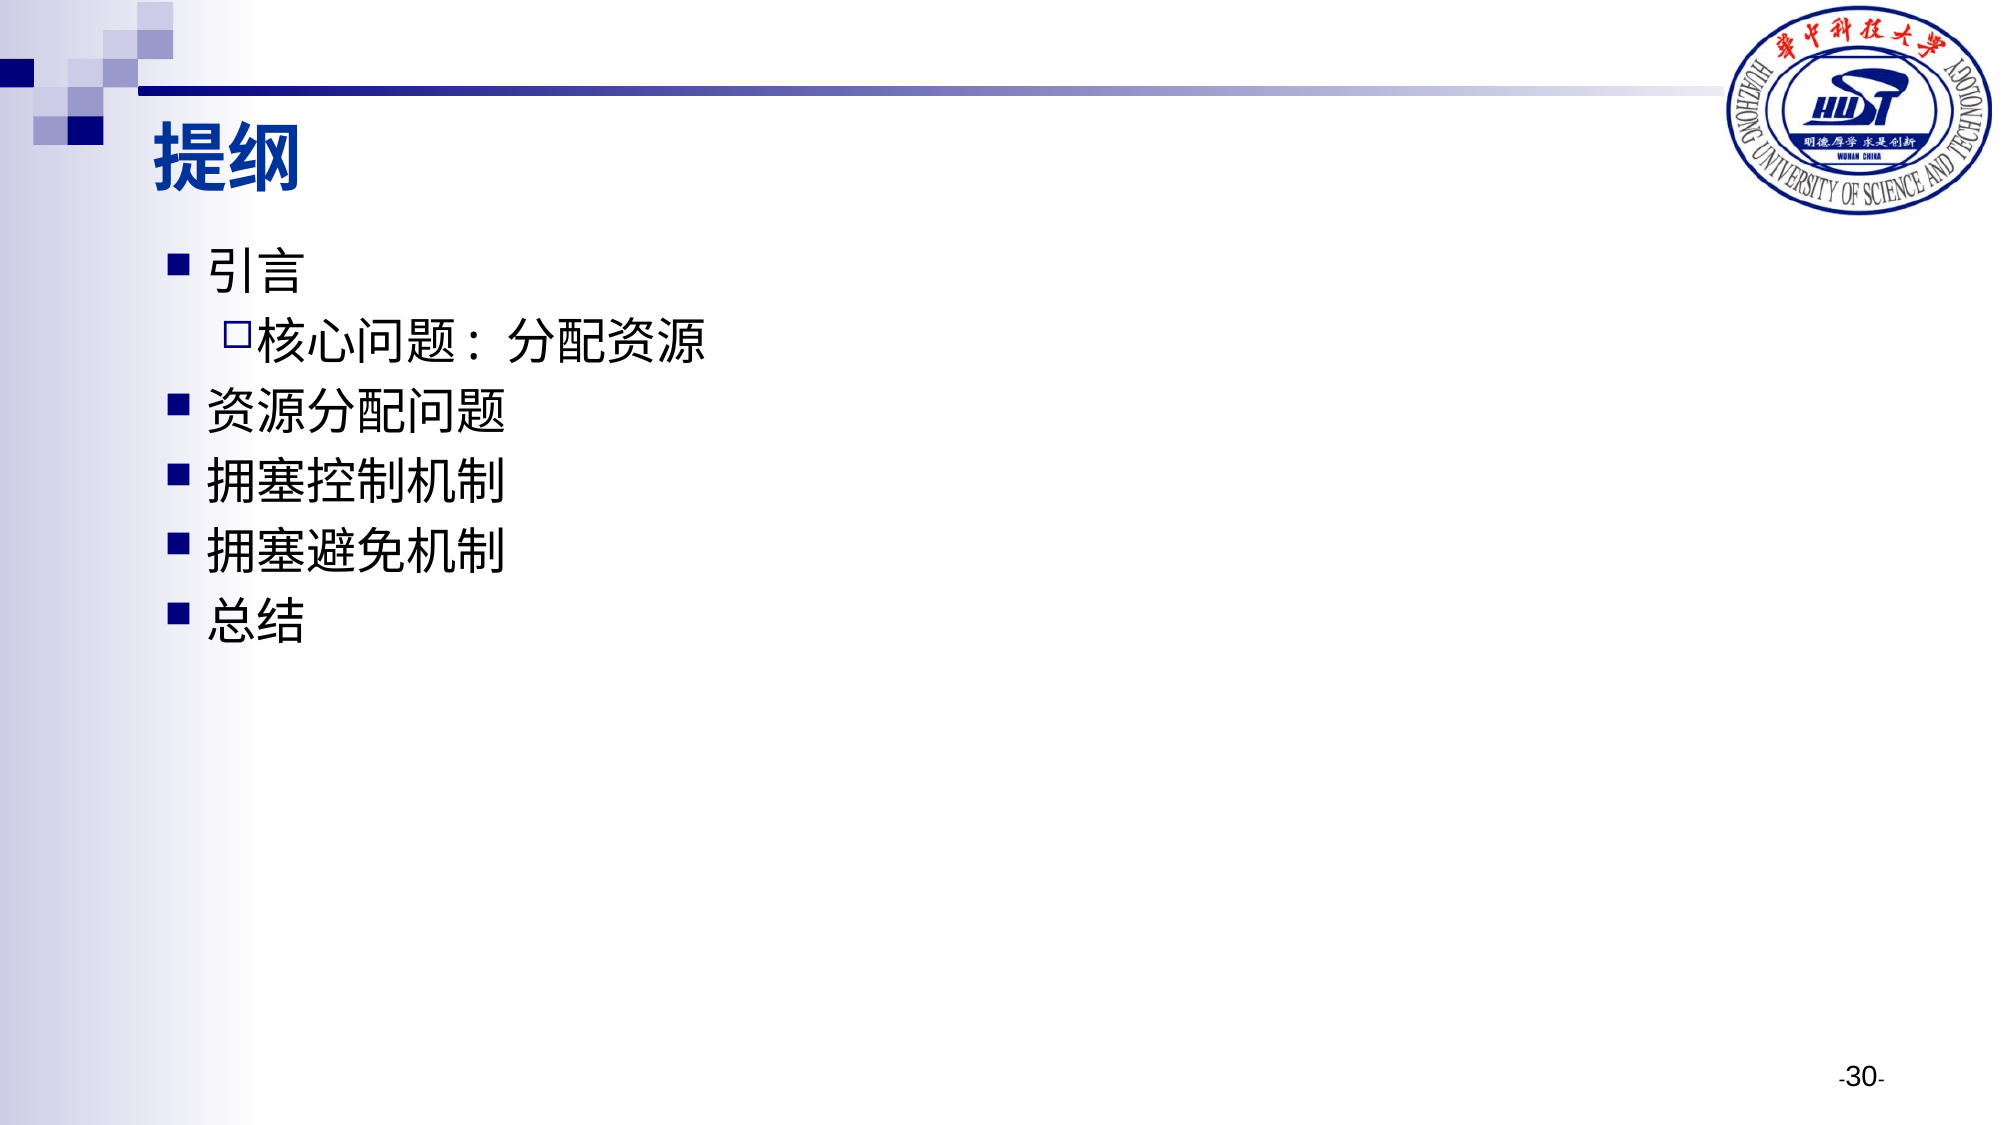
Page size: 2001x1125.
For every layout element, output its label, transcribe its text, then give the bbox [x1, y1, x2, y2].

slide_number -- [1433, 1024, 1901, 1101]
picture [1724, 1, 1993, 219]
list 引言 核心问题: 分配资源 资源分配问题 拥塞控制机制 拥塞避免机制 总结 [149, 231, 1950, 1071]
title 提纲 [137, 101, 1508, 208]
